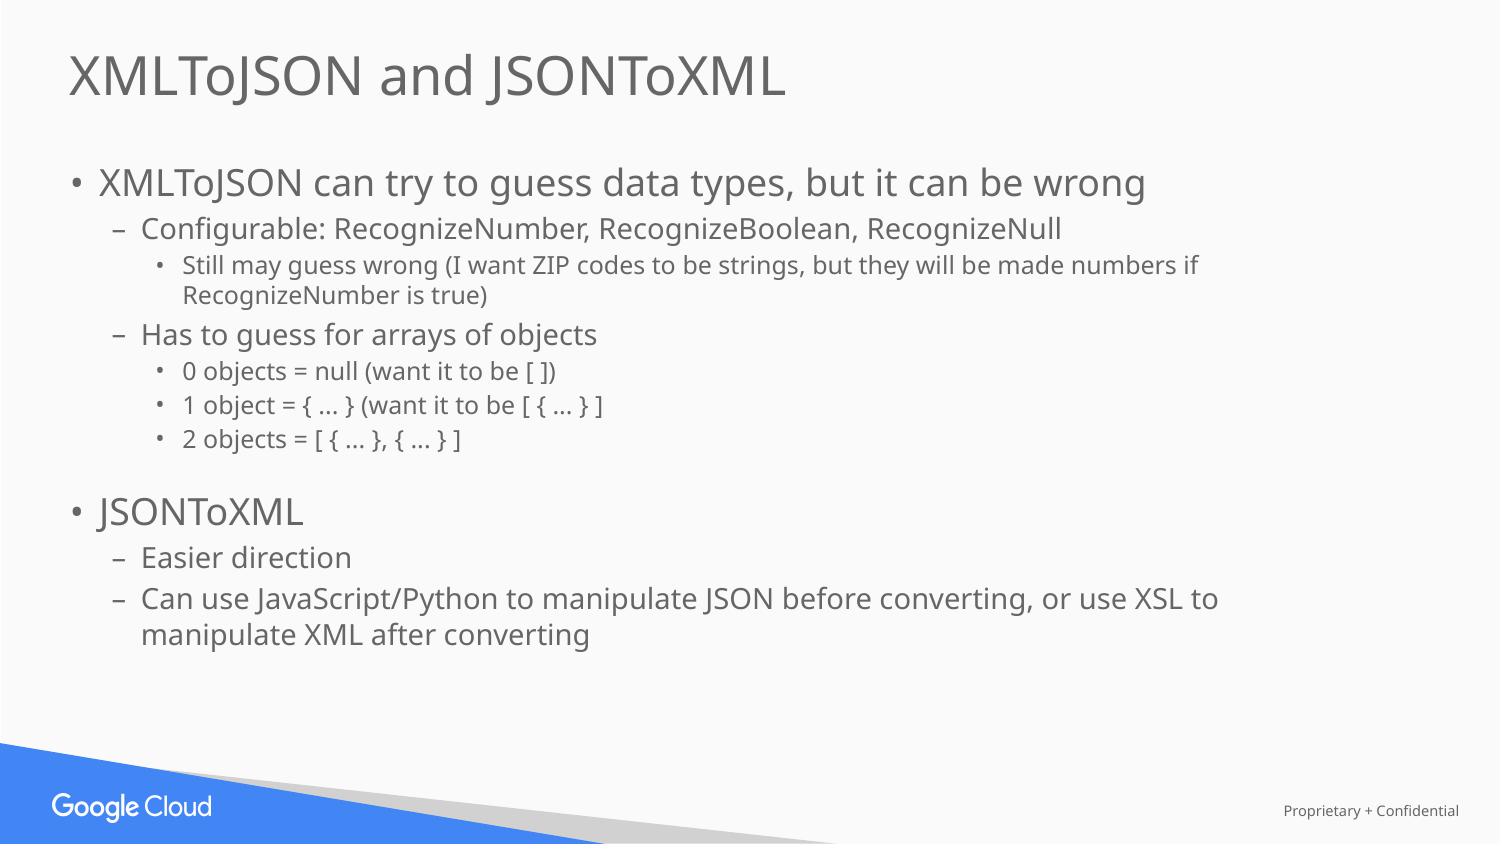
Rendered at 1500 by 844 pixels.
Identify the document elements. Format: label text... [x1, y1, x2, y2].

picture [52, 793, 211, 823]
list XMLToJSON can try to guess data types, but it can be wrong Configurable: RecognizeNumber, RecognizeBoolean, RecognizeNull Still may guess wrong (I want ZIP codes to be strings, but they will be made numbers if RecognizeNumber is true) Has to guess for arrays of objects 0 objects = null (want it to be [ ]) 1 object = { ... } (want it to be [ { ... } ] 2 objects = [ { ... }, { ... } ] JSONToXML Easier direction Can use JavaScript/Python to manipulate JSON before converting, or use XSL to manipulate XML after converting [58, 153, 1339, 733]
title XMLToJSON and JSONToXML [58, 32, 1339, 116]
